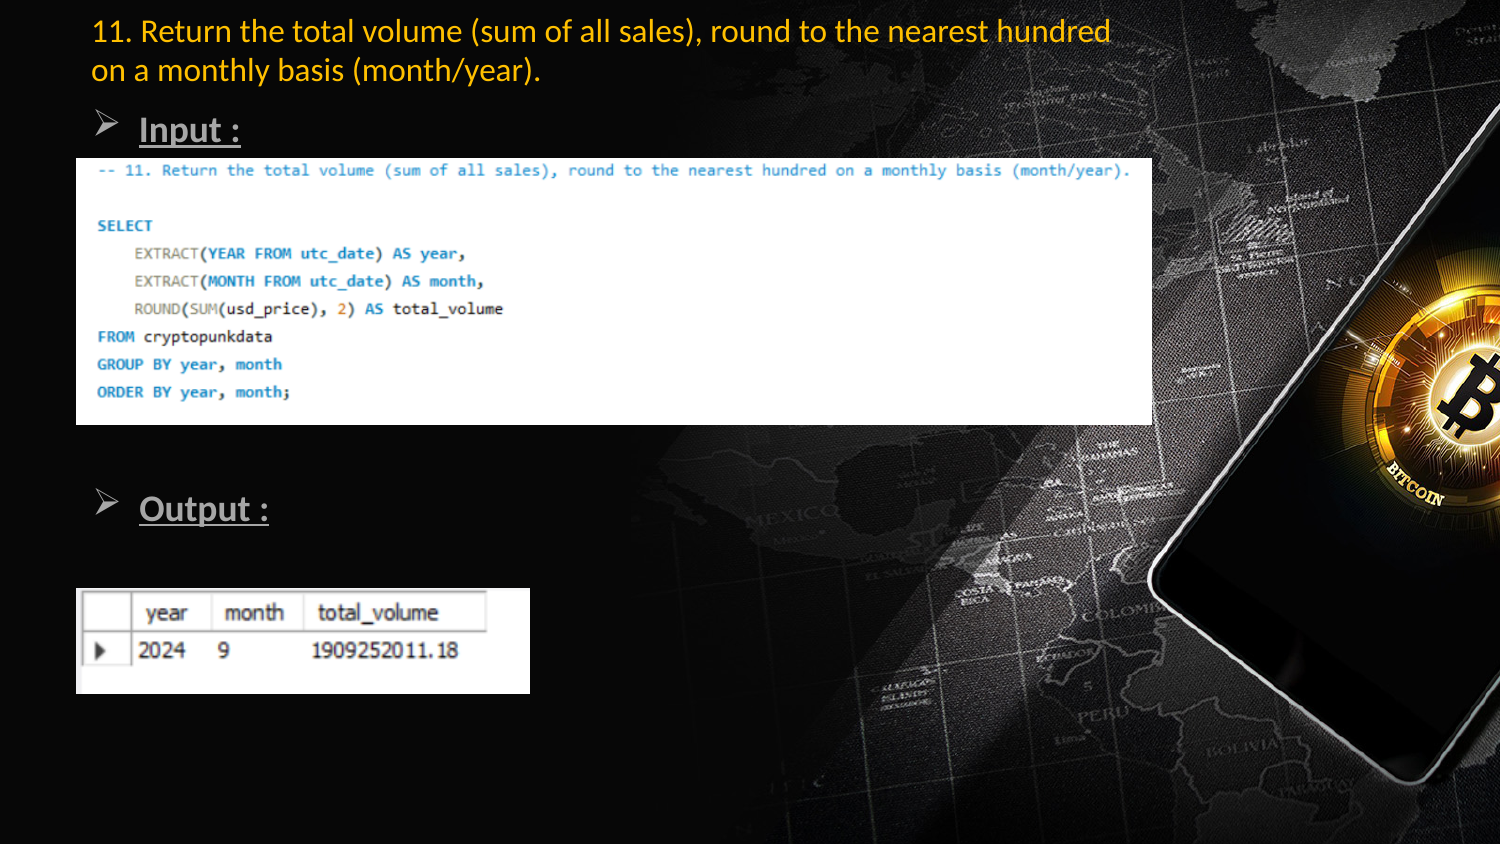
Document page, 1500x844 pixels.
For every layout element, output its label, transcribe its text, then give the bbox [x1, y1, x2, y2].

text_box Output : [77, 476, 285, 537]
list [75, 158, 1152, 426]
title 11. Return the total volume (sum of all sales), round to the nearest hundred on a monthly basis (month/year). [76, 9, 1152, 129]
text_box Input : [77, 97, 256, 156]
picture [0, 0, 1500, 844]
